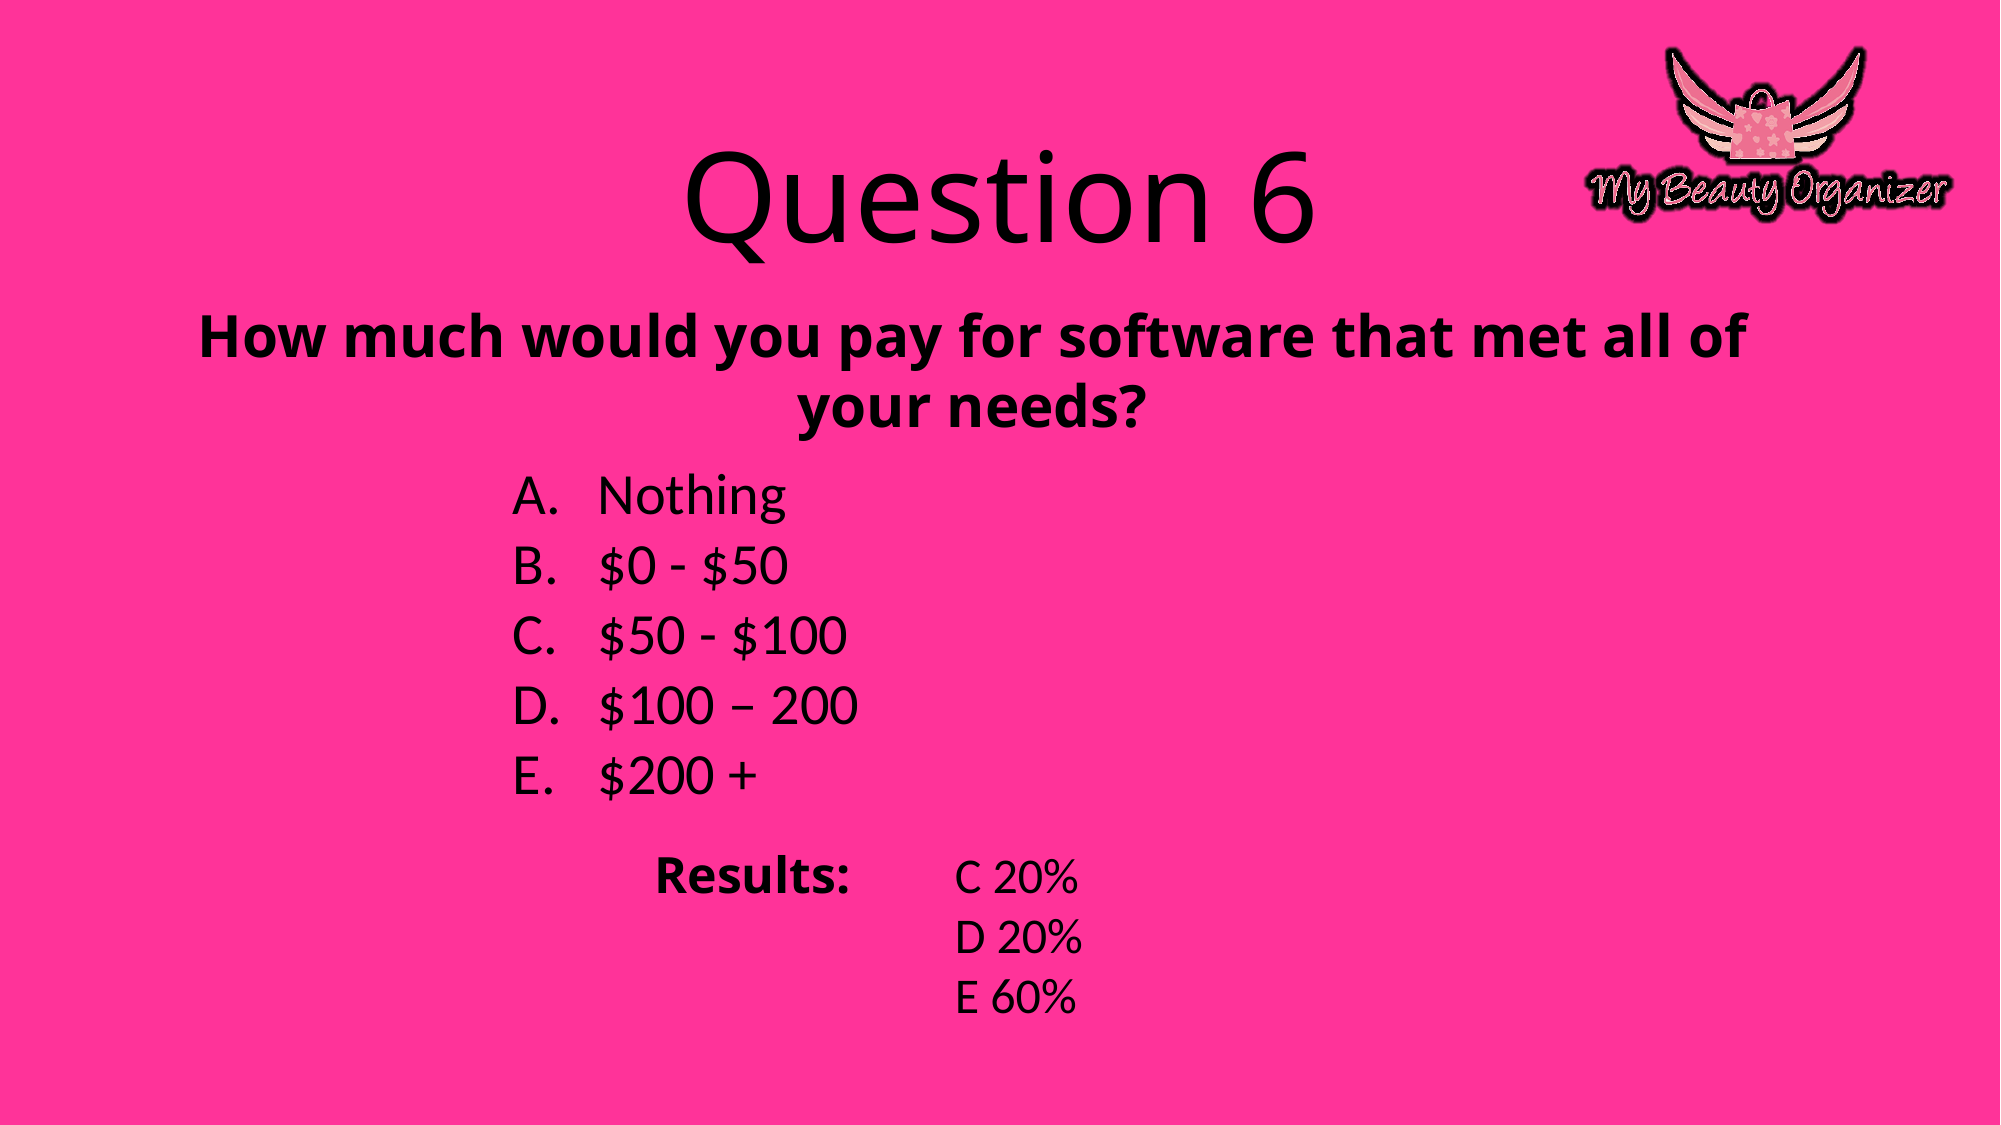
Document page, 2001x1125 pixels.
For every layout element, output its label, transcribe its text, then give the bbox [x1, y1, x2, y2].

text_box How much would you pay for software that met all of your needs? [137, 291, 1808, 447]
picture [1554, 0, 1982, 250]
text_box Results: C 20% D 20% E 60% [639, 836, 1580, 1032]
text_box Question 6 [137, 59, 1863, 278]
text_box Nothing $0 - $50 $50 - $100 $100 – 200 $200 + [498, 448, 1502, 884]
